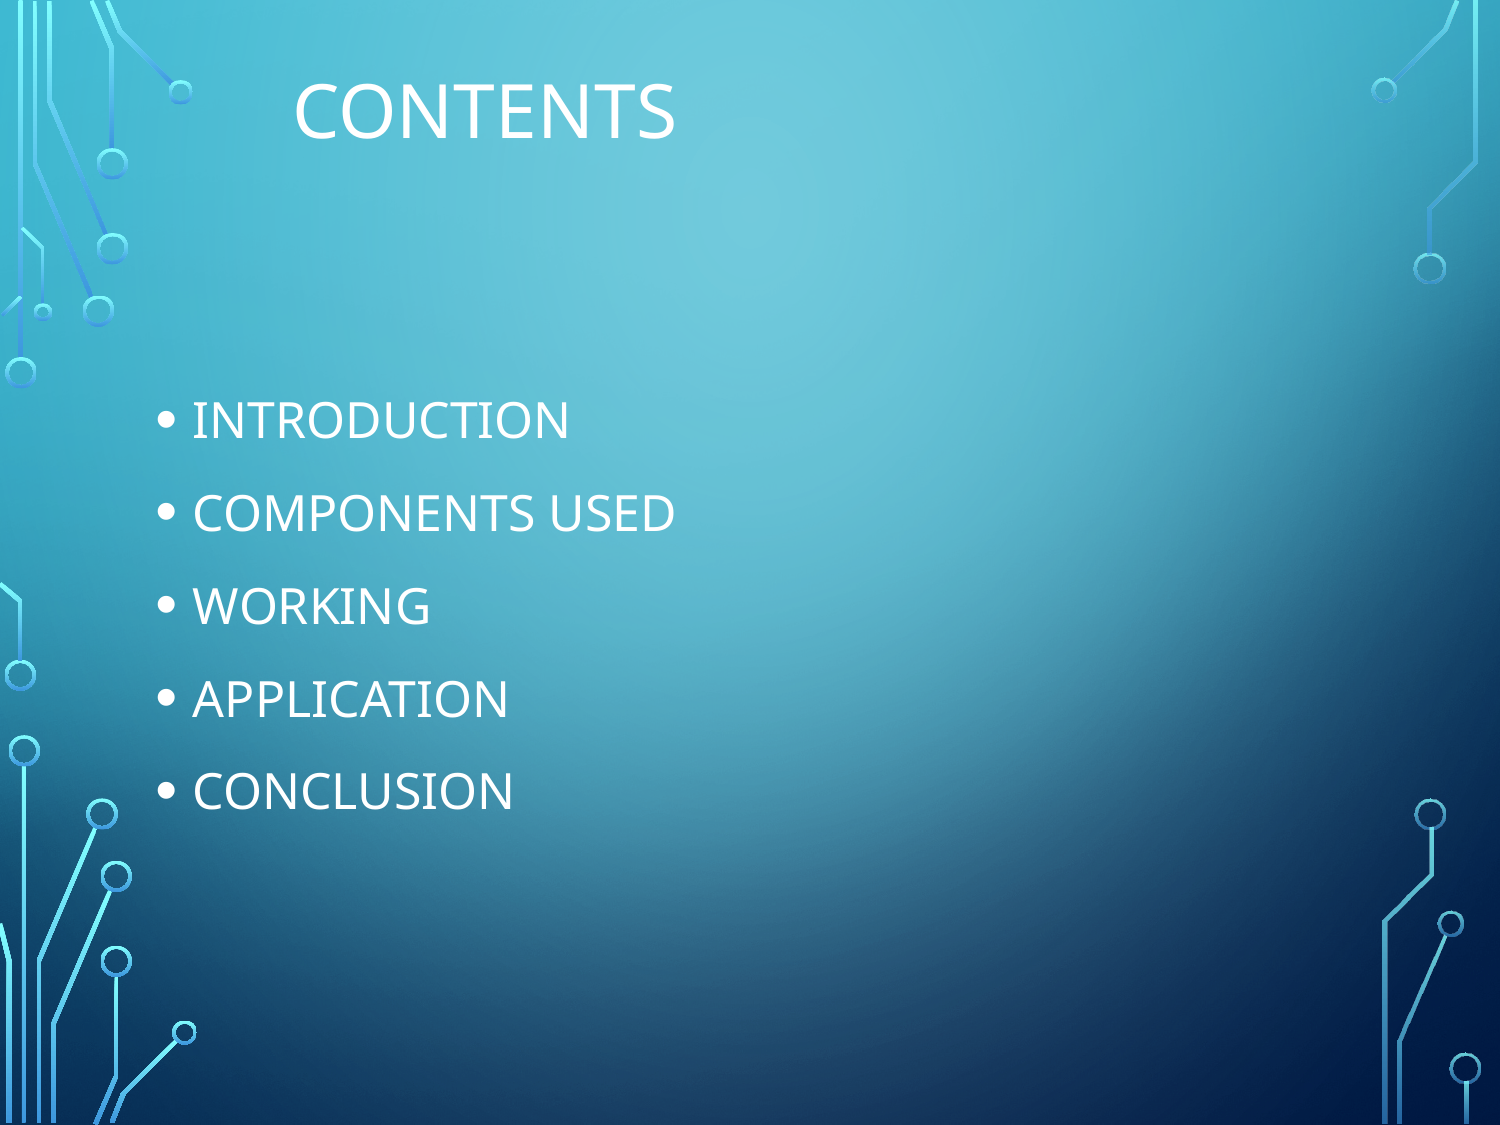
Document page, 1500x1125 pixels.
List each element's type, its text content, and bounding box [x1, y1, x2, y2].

list INTRODUCTION COMPONENTS USED WORKING APPLICATION CONCLUSION [140, 369, 1360, 950]
title CONTENTS [277, 45, 1117, 185]
